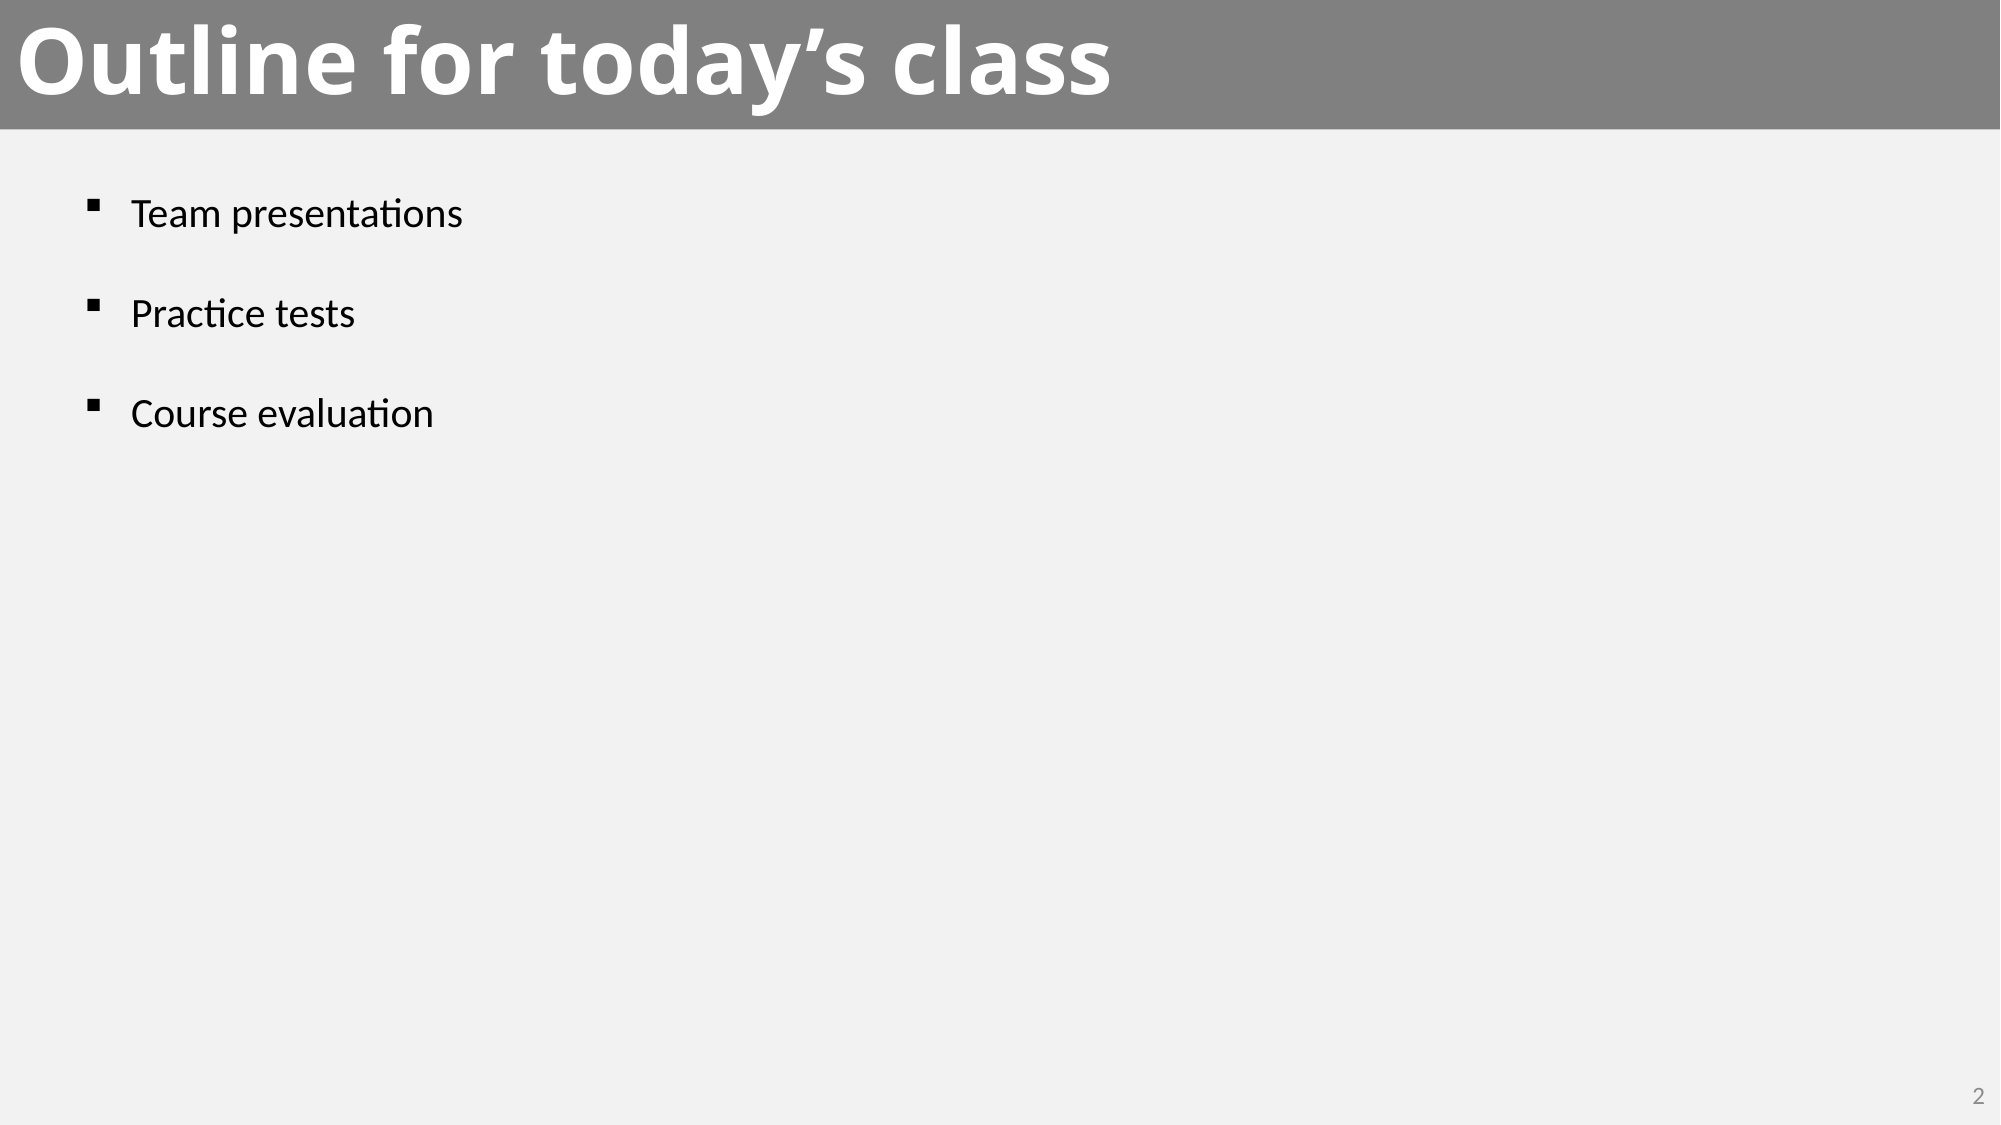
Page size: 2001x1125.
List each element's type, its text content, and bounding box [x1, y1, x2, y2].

text_box Team presentations Practice tests Course evaluation [69, 128, 1286, 494]
slide_number 2 [1550, 1065, 2000, 1125]
title Outline for today’s class [0, 0, 2000, 130]
